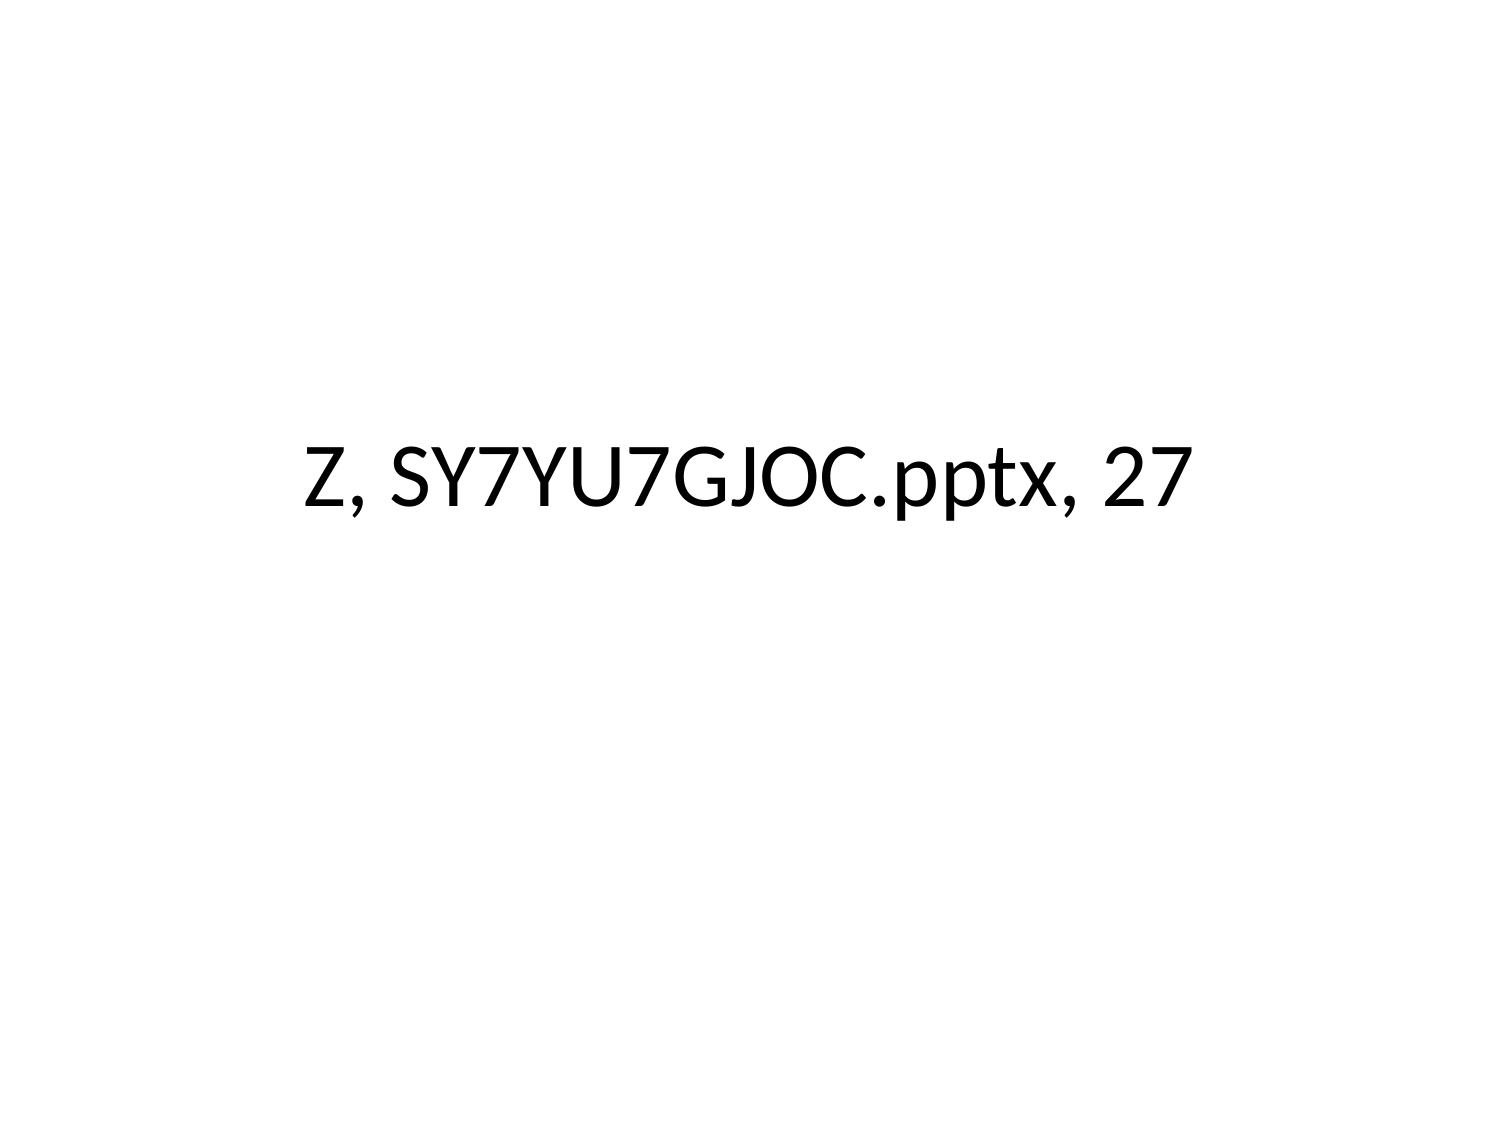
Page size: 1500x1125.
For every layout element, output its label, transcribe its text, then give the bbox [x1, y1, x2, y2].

title Z, SY7YU7GJOC.pptx, 27 [112, 349, 1388, 591]
